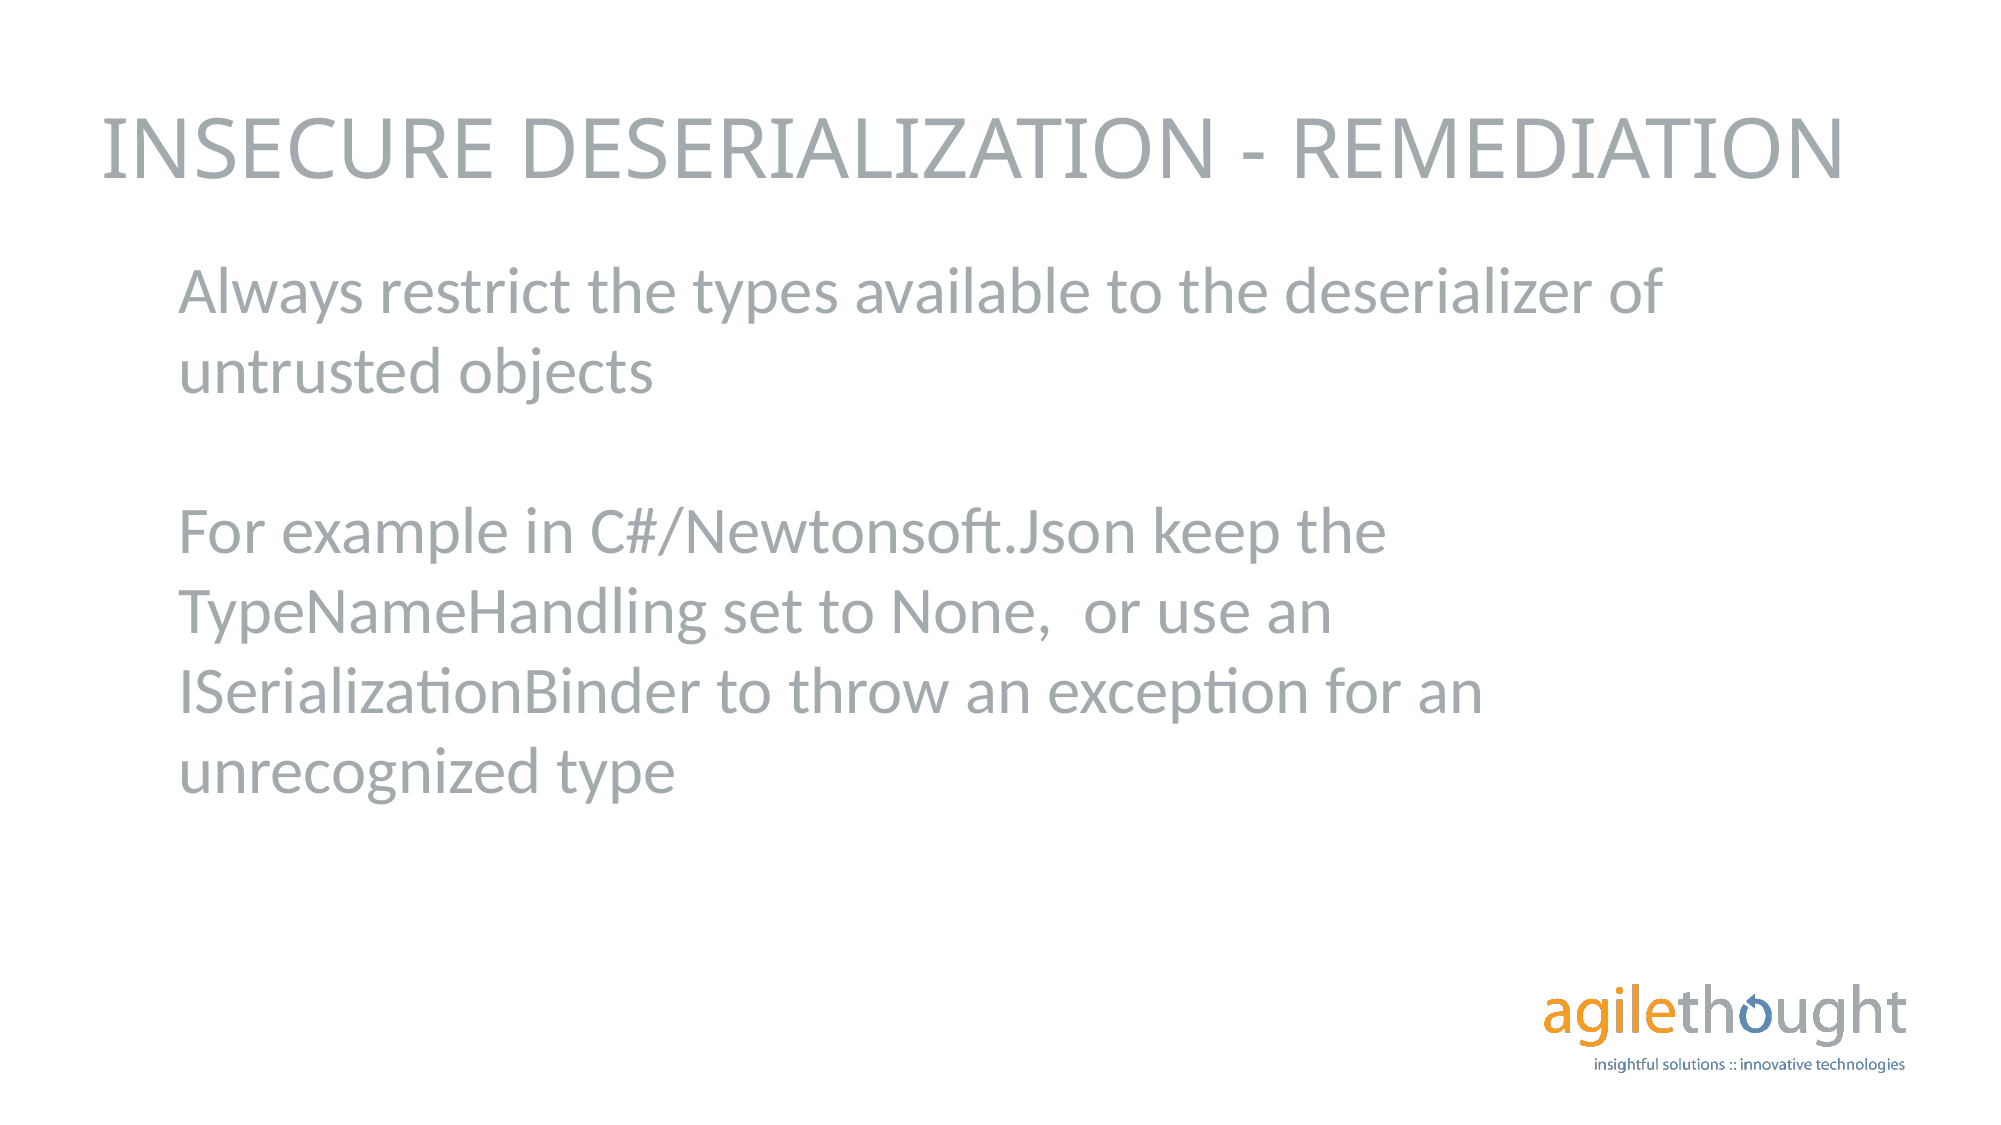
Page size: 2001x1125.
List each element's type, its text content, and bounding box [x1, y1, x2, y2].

text_box Always restrict the types available to the deserializer of untrusted objects For example in C#/Newtonsoft.Json keep the TypeNameHandling set to None, or use an ISerializationBinder to throw an exception for an unrecognized type [163, 239, 1805, 905]
text_box INSECURE DESERIALIZATION - REMEDIATION [87, 88, 1956, 204]
picture [1544, 984, 1906, 1073]
